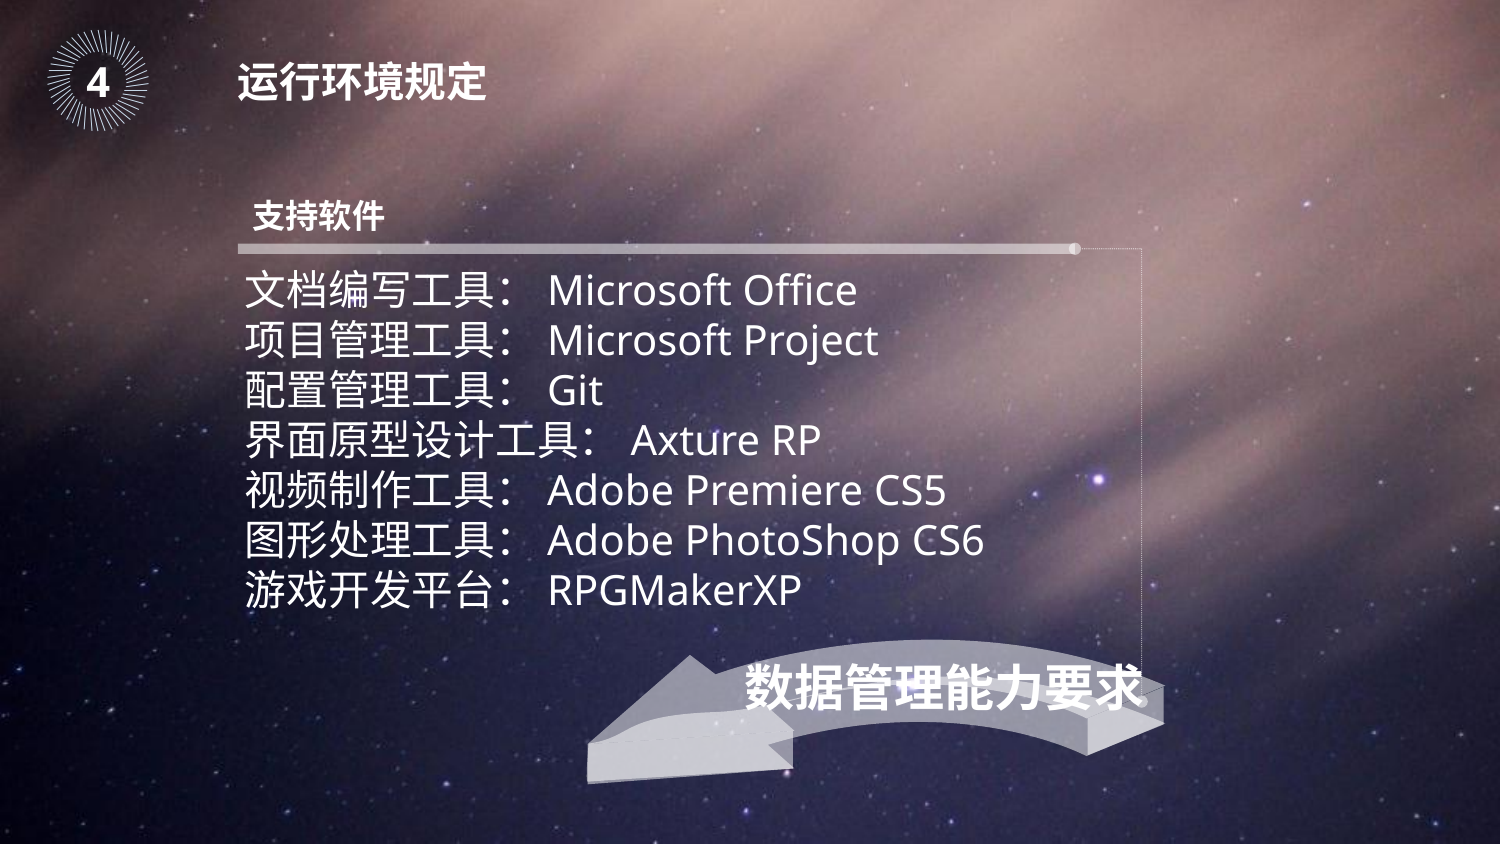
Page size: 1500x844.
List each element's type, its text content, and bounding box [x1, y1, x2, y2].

picture [0, 0, 1500, 844]
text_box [586, 589, 1166, 785]
text_box 支持软件 [237, 188, 1018, 243]
text_box [237, 243, 1075, 254]
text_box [39, 21, 159, 141]
text_box 文档编写工具：Microsoft Office 项目管理工具：Microsoft Project 配置管理工具：Git 界面原型设计工具：Axture RP 视频制作工具：Adobe Premiere CS5 图形处理工具：Adobe PhotoShop CS6 游戏开发平台：RPGMakerXP [230, 256, 1102, 622]
text_box [1071, 242, 1143, 589]
text_box 运行环境规定 [159, 48, 573, 113]
